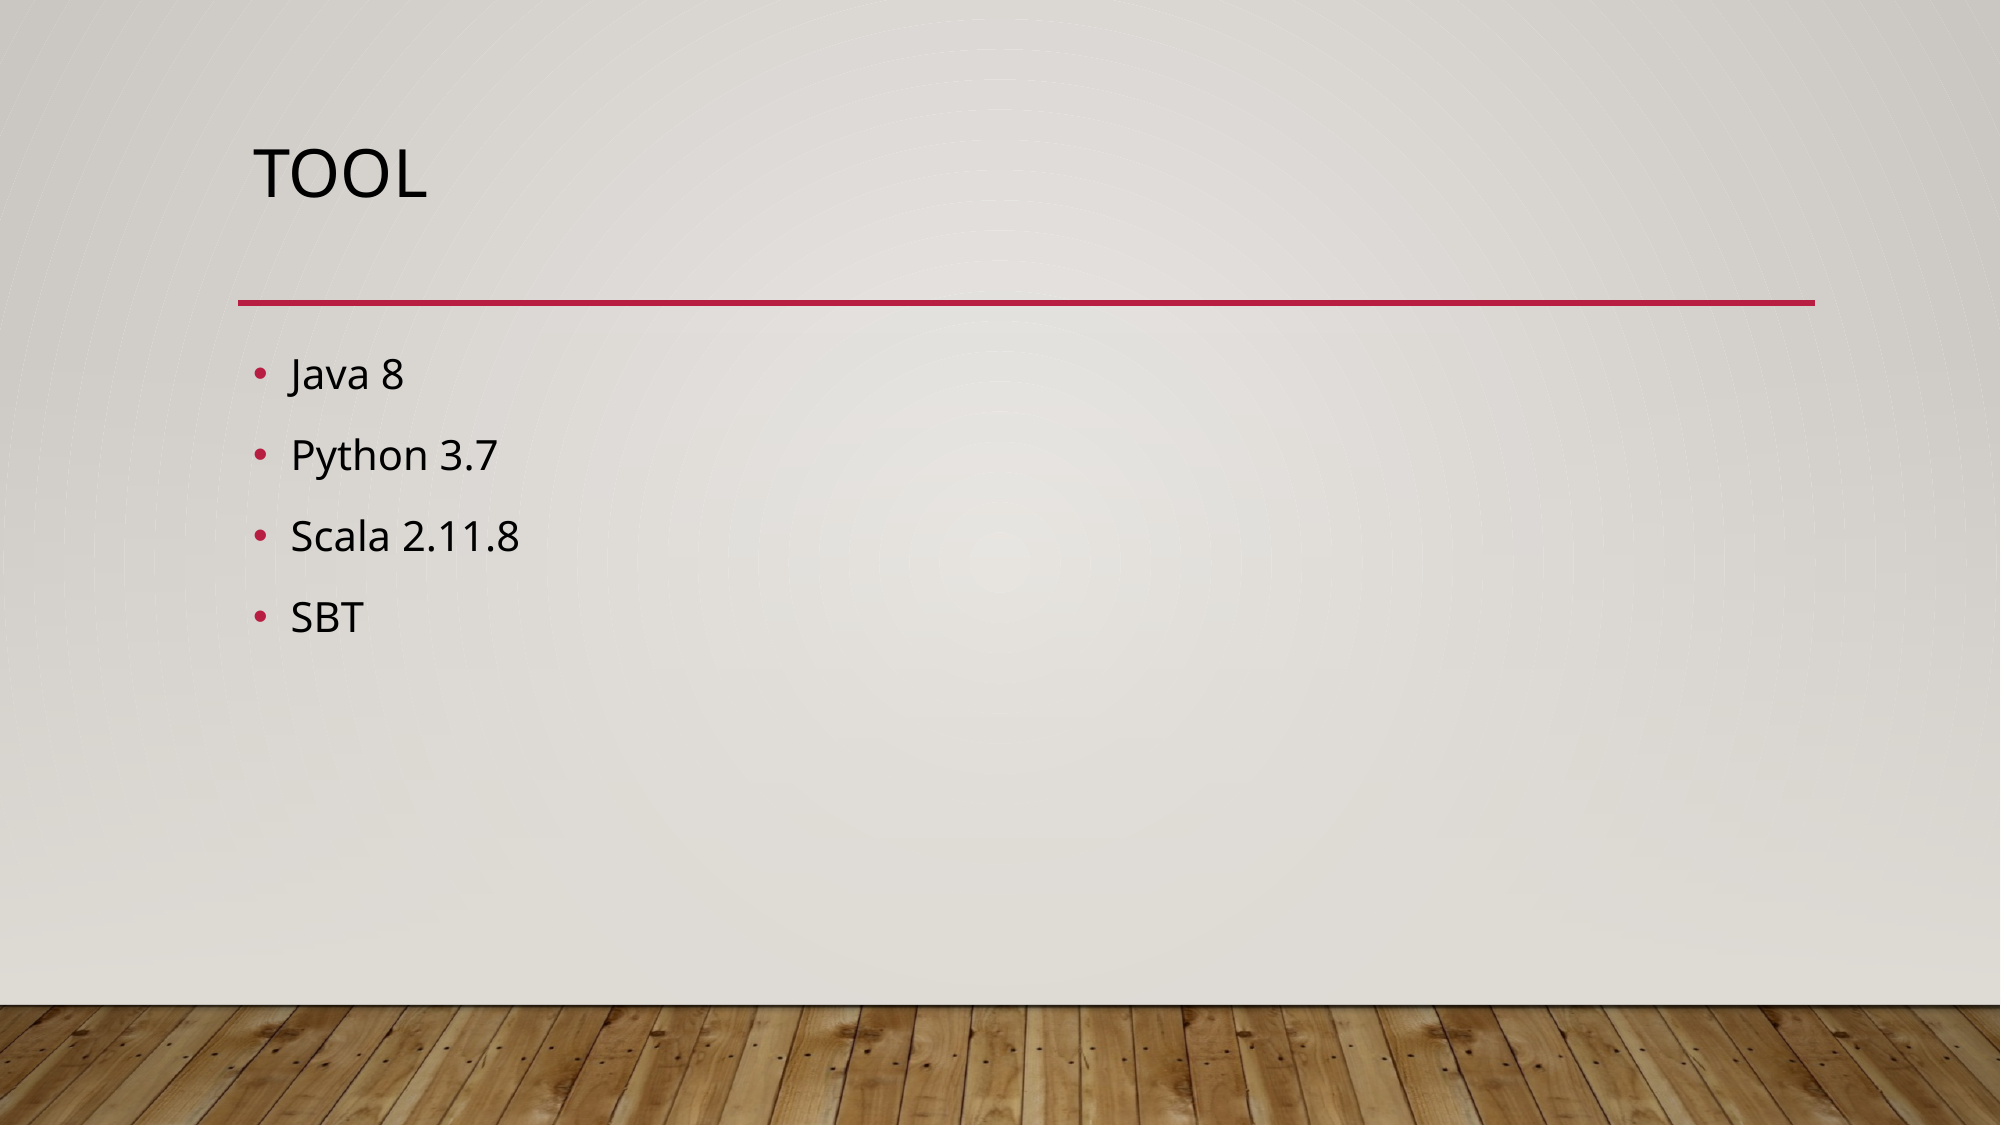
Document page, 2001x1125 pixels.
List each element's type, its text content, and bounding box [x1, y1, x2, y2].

picture [0, 1005, 2000, 1125]
title Tool [238, 131, 1814, 305]
list Java 8 Python 3.7 Scala 2.11.8 SBT [238, 330, 1814, 897]
